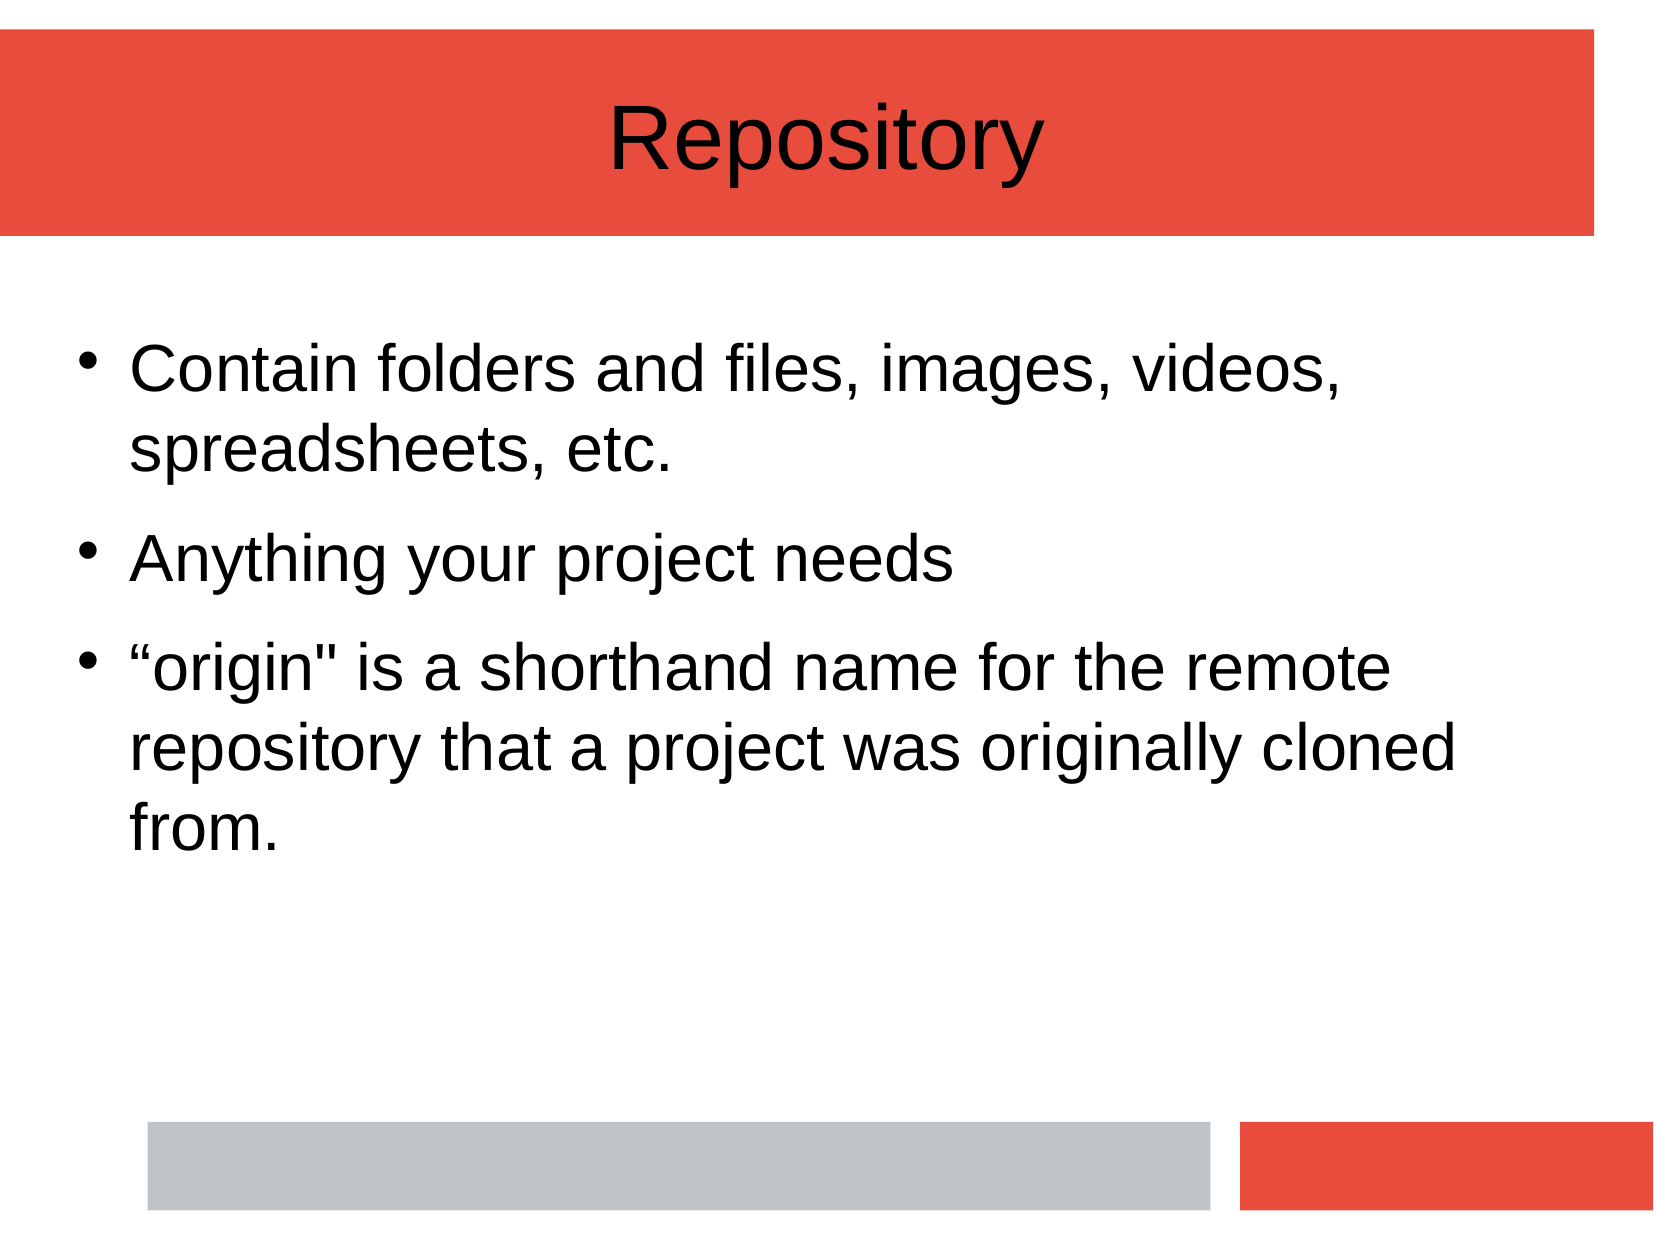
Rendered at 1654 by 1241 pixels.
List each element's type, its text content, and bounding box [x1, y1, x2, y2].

text_box Contain folders and files, images, videos, spreadsheets, etc. Anything your project needs “origin" is a shorthand name for the remote repository that a project was originally cloned from. [58, 324, 1565, 1093]
text_box Repository [58, 58, 1595, 207]
